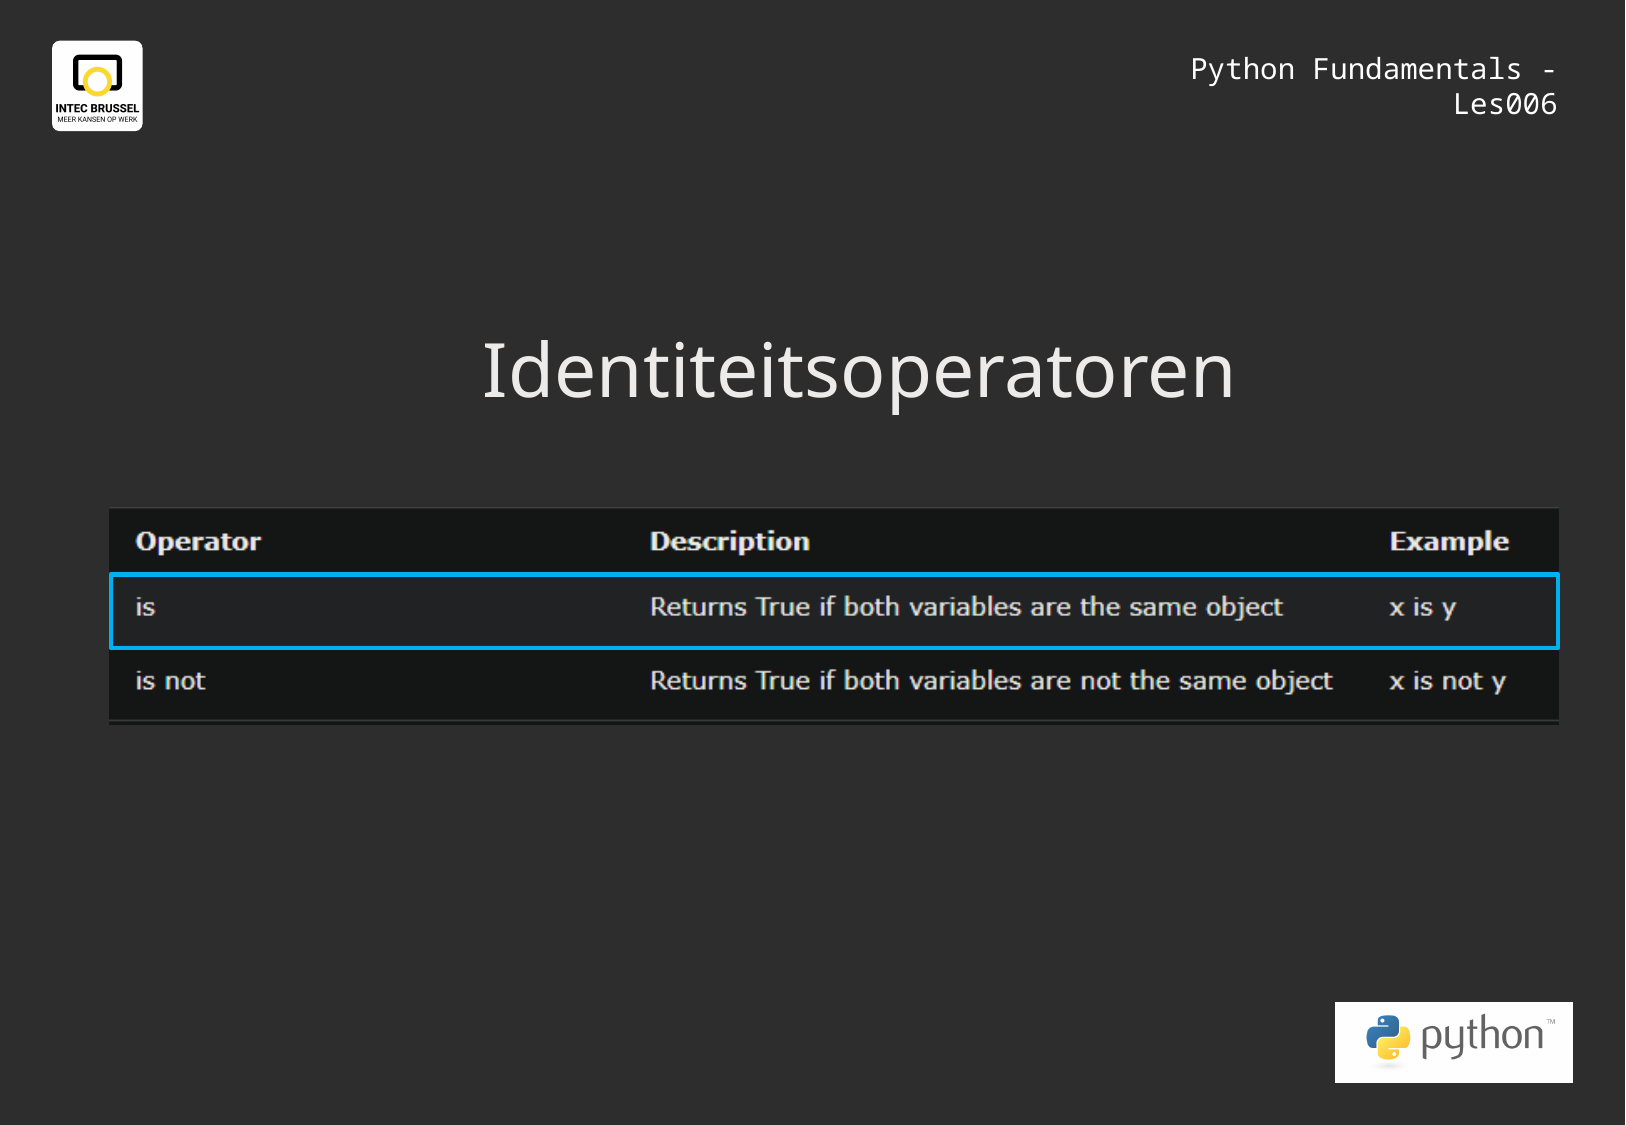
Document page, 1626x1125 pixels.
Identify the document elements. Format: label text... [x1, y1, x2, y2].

text_box Python Fundamentals - Les006 [1057, 35, 1573, 108]
picture [114, 578, 1555, 645]
picture [51, 40, 143, 132]
picture [109, 651, 1559, 726]
text_box Identiteitsoperatoren [465, 315, 1255, 420]
picture [1335, 1002, 1574, 1084]
picture [109, 507, 1559, 571]
